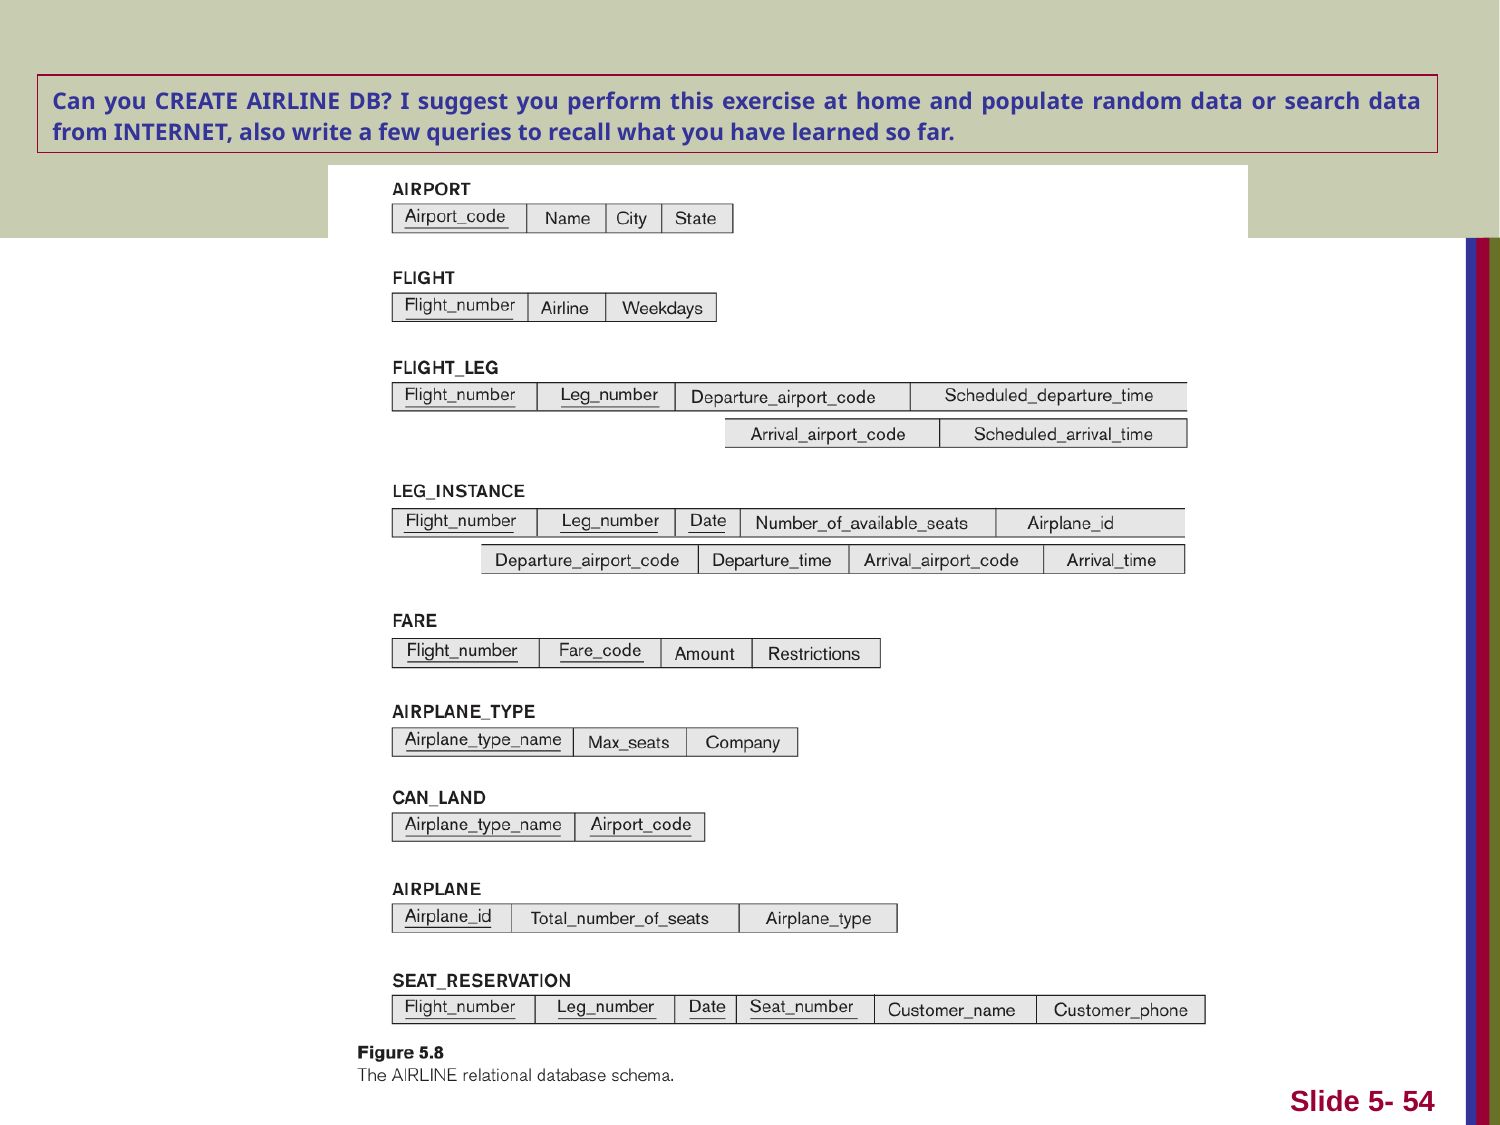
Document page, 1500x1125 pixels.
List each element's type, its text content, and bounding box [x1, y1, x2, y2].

picture [328, 165, 1249, 1088]
text_box Can you CREATE AIRLINE DB? I suggest you perform this exercise at home and populate random data or search data from INTERNET, also write a few queries to recall what you have learned so far. [37, 74, 1438, 153]
slide_number Slide 5- [1137, 1049, 1451, 1125]
